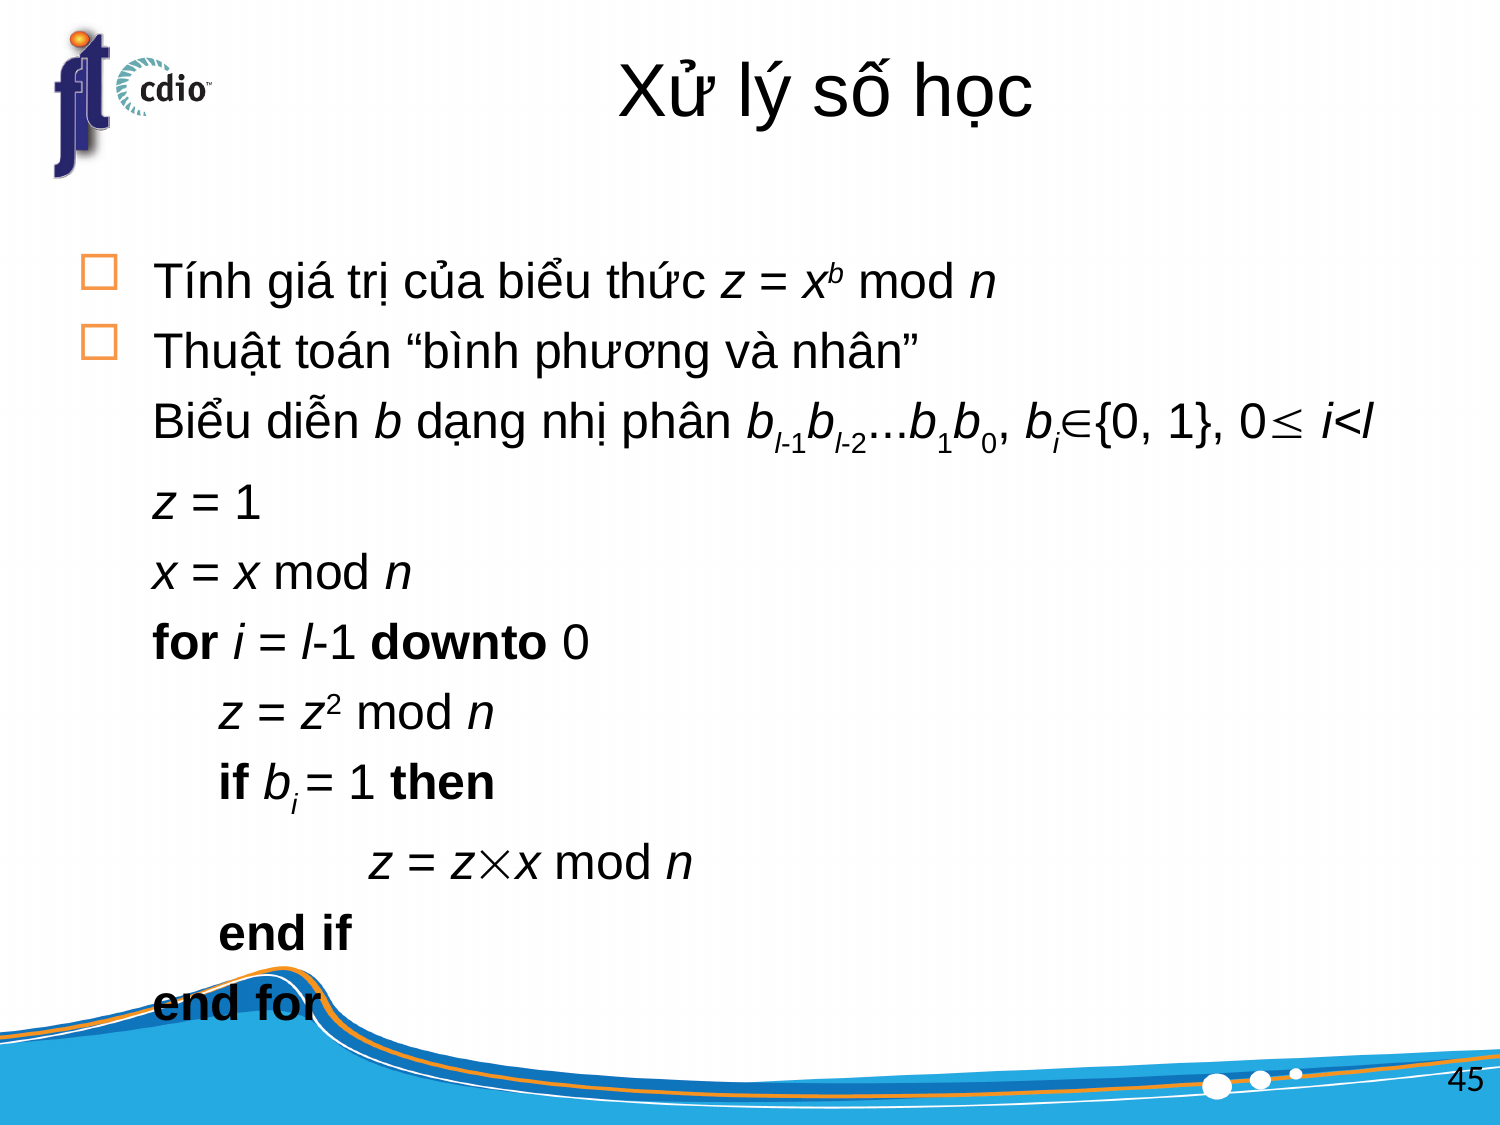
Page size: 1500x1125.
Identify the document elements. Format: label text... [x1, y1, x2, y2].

text_box 45 [1149, 1046, 1500, 1125]
picture [0, 0, 1500, 1125]
title Xử lý số học [226, 6, 1425, 166]
list Tính giá trị của biểu thức z = xb mod n Thuật toán “bình phương và nhân” Biểu diễn b dạng nhị phân bl-1bl-2...b1b0, bi{0, 1}, 0 i<l z = 1 x = x mod n for i = l-1 downto 0 z = z2 mod n if bi = 1 then z = zx mod n end if end for [62, 241, 1500, 1031]
